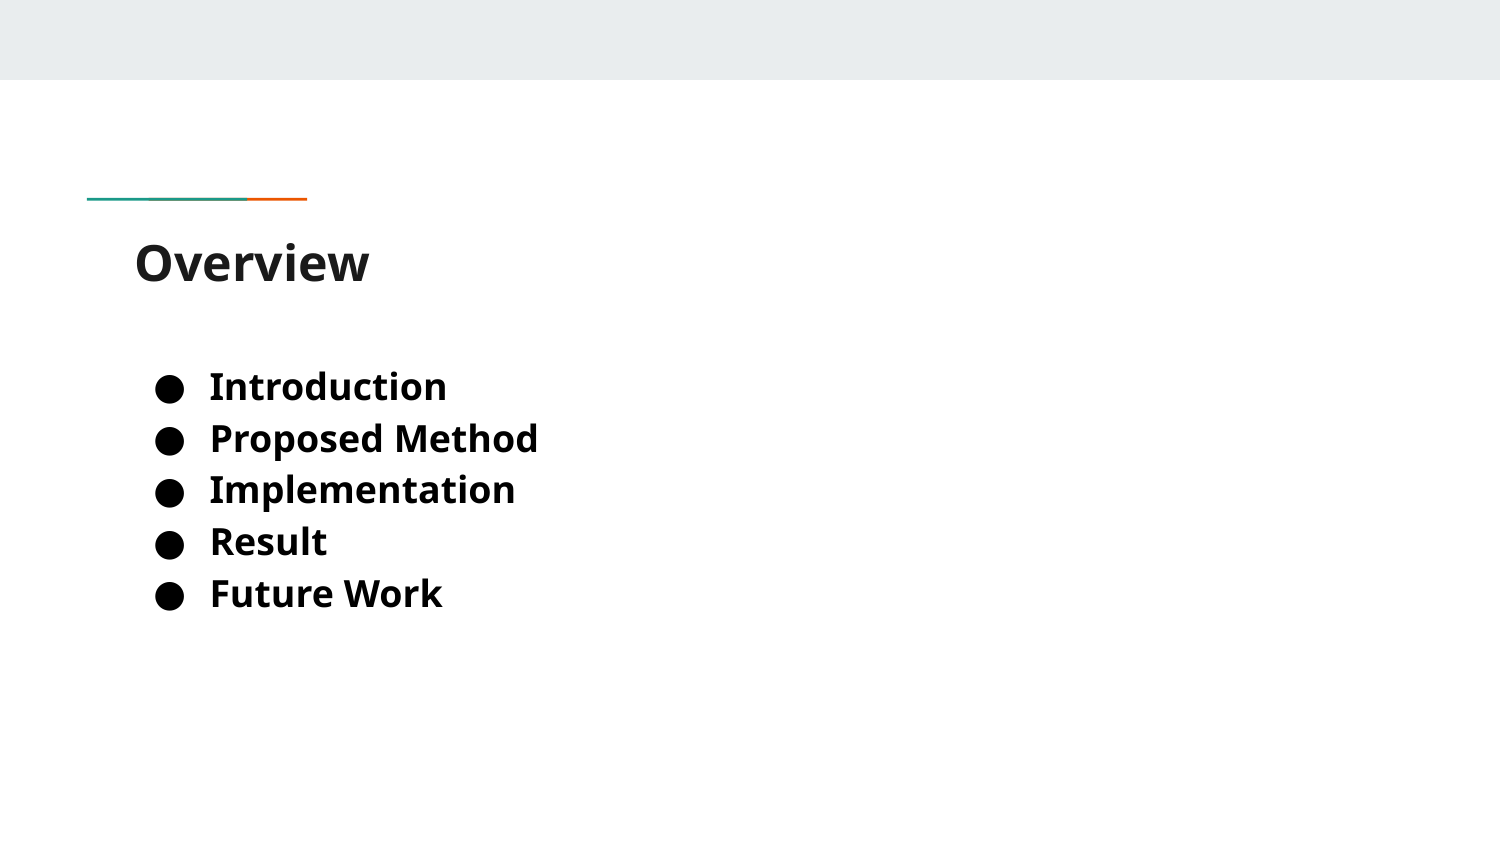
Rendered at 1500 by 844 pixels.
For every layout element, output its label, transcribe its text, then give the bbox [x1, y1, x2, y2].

list Introduction Proposed Method Implementation Result Future Work [119, 341, 1381, 712]
title Overview [119, 216, 1381, 305]
